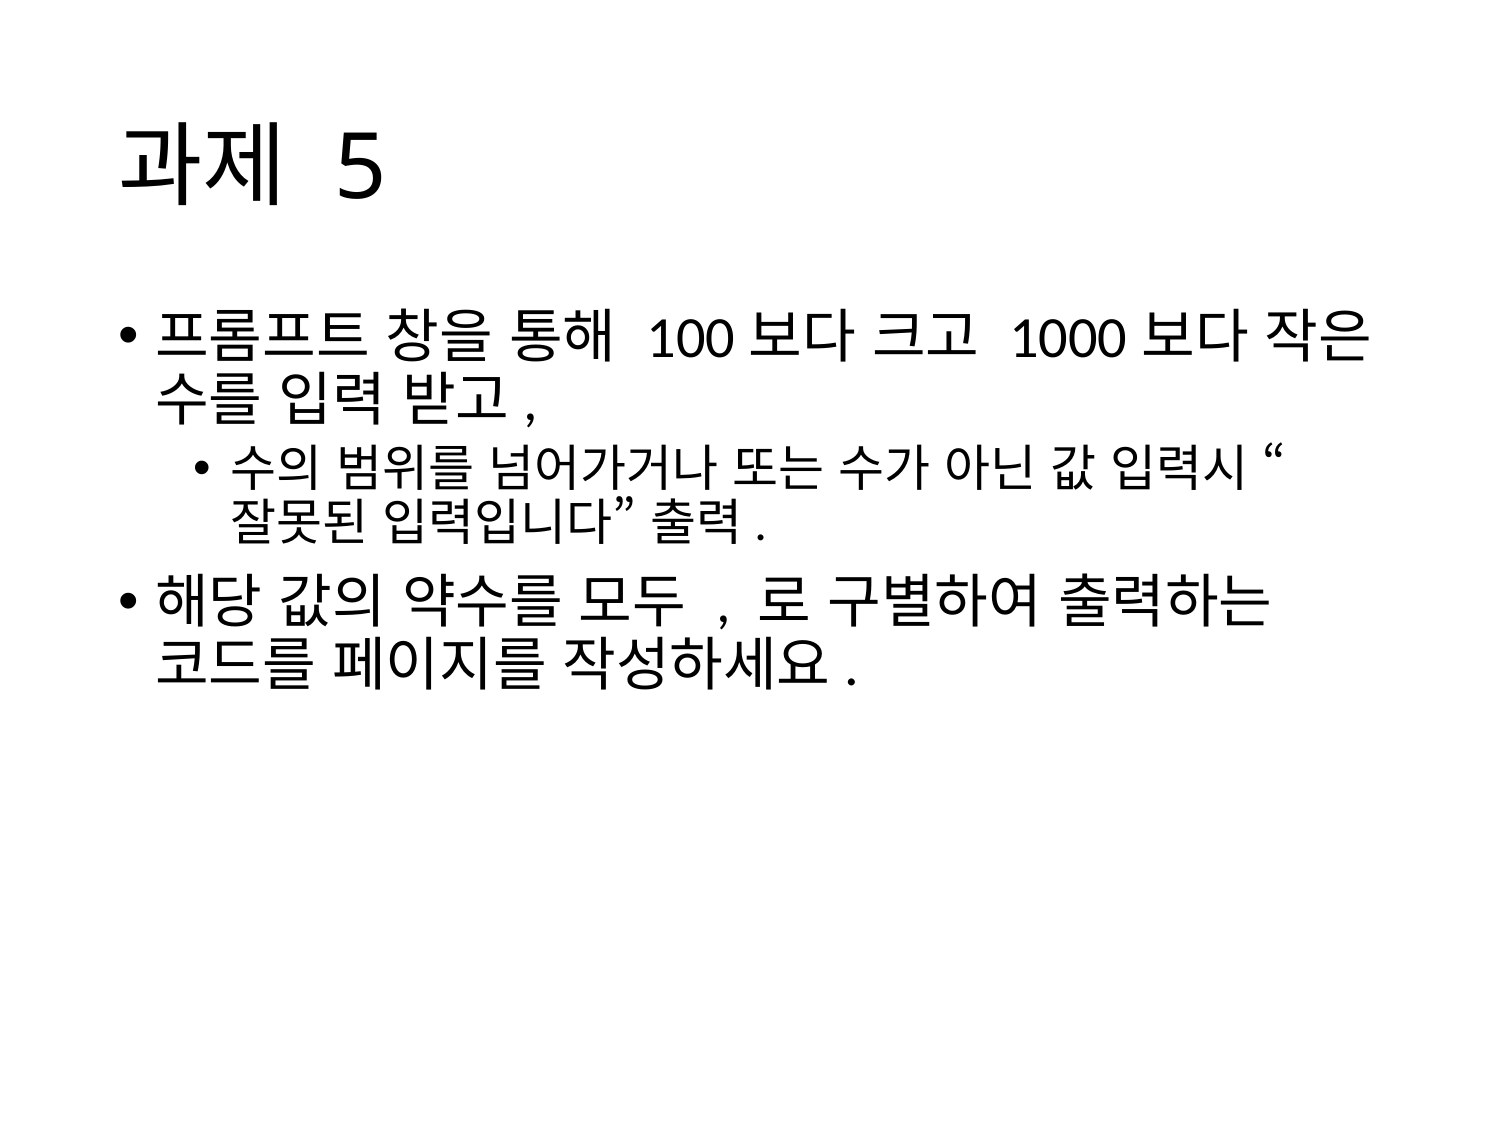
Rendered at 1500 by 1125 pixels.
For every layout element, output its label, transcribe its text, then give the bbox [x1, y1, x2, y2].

title 과제 5 [103, 59, 1397, 278]
list 프롬프트 창을 통해 100보다 크고 1000보다 작은 수를 입력 받고, 수의 범위를 넘어가거나 또는 수가 아닌 값 입력시 “잘못된 입력입니다” 출력. 해당 값의 약수를 모두 , 로 구별하여 출력하는 코드를 페이지를 작성하세요. [103, 299, 1397, 1014]
